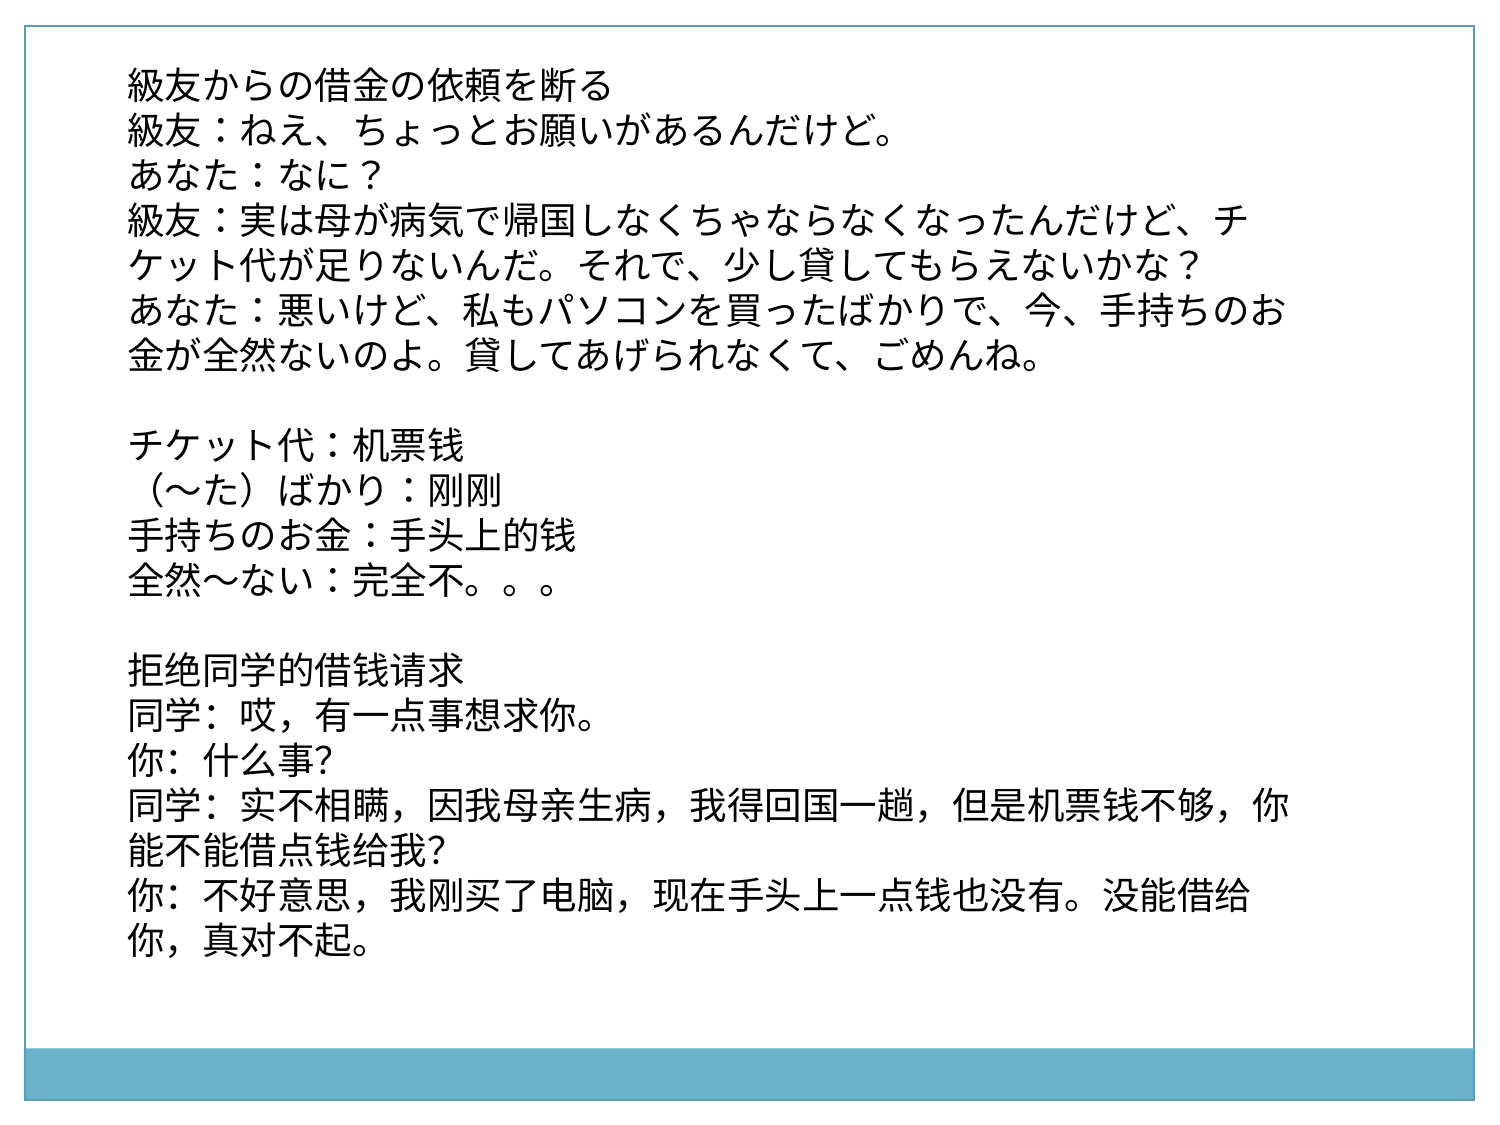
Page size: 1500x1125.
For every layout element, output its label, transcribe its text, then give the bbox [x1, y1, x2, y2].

text_box 級友からの借金の依頼を断る 級友：ねえ、ちょっとお願いがあるんだけど。 あなた：なに？ 級友：実は母が病気で帰国しなくちゃならなくなったんだけど、チケット代が足りないんだ。それで、少し貸してもらえないかな？ あなた：悪いけど、私もパソコンを買ったばかりで、今、手持ちのお金が全然ないのよ。貸してあげられなくて、ごめんね。 チケット代：机票钱 （～た）ばかり：刚刚 手持ちのお金：手头上的钱 全然～ない：完全不。。。 拒绝同学的借钱请求 同学：哎，有一点事想求你。 你：什么事？ 同学：实不相瞒，因我母亲生病，我得回国一趟，但是机票钱不够，你能不能借点钱给我？ 你：不好意思，我刚买了电脑，现在手头上一点钱也没有。没能借给你，真对不起。 [112, 54, 1317, 1060]
